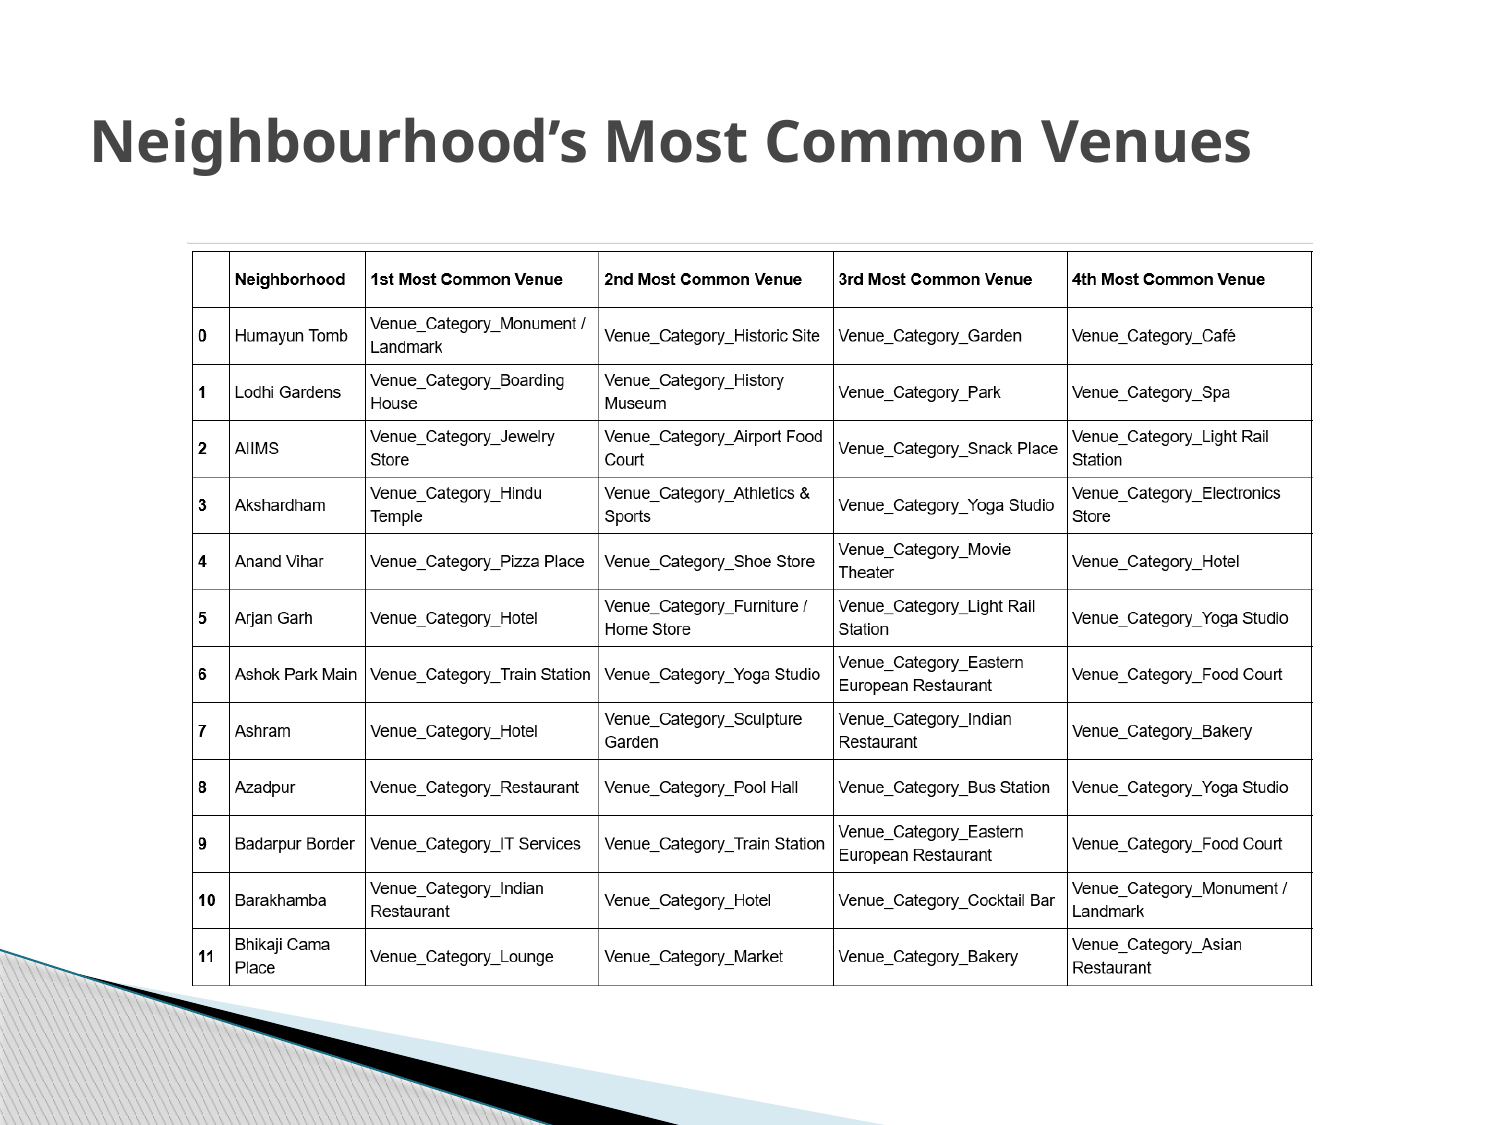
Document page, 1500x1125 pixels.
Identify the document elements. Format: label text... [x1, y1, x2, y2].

title Neighbourhood’s Most Common Venues [75, 45, 1425, 233]
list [186, 242, 1314, 986]
